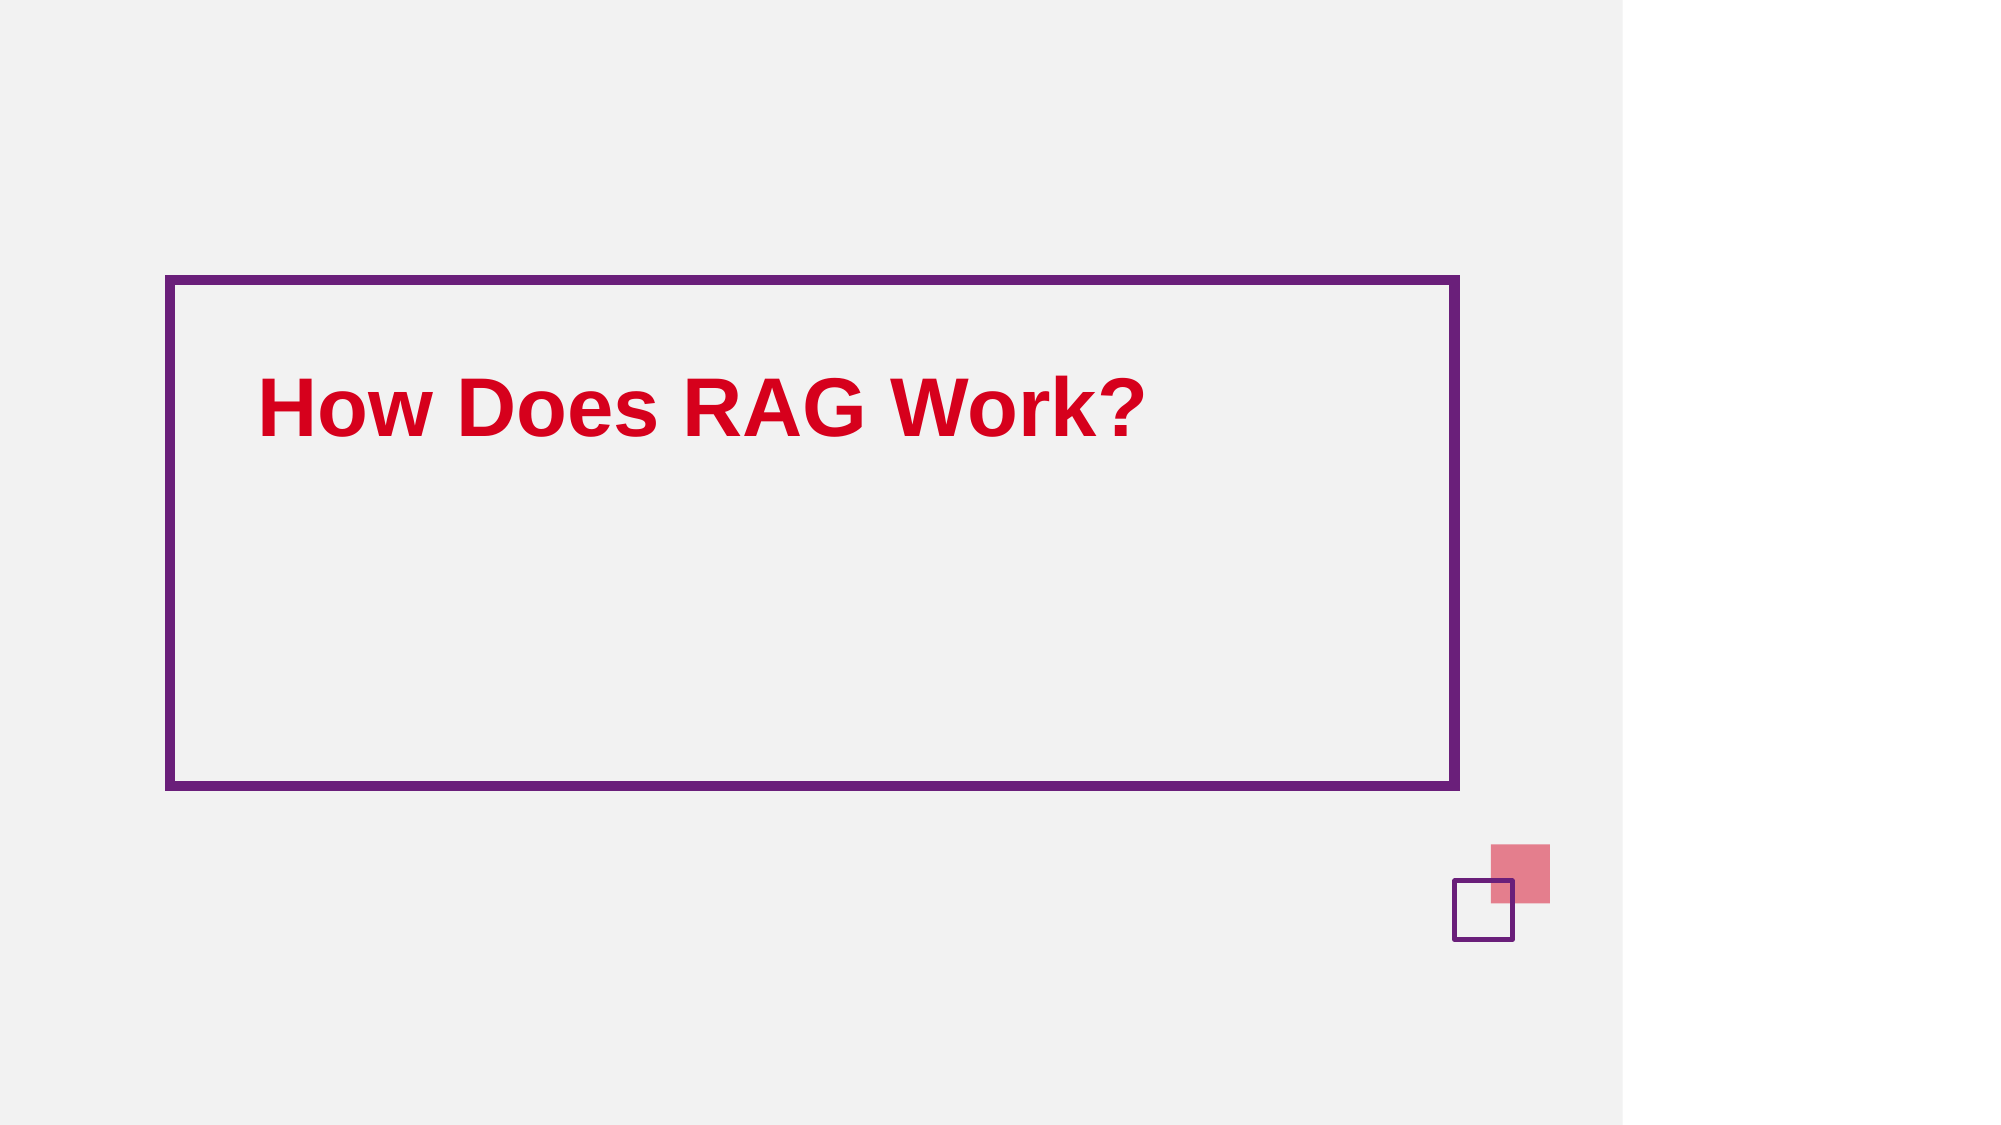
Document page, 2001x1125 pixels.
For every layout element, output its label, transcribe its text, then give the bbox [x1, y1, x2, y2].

list How Does RAG Work? [242, 357, 1382, 704]
